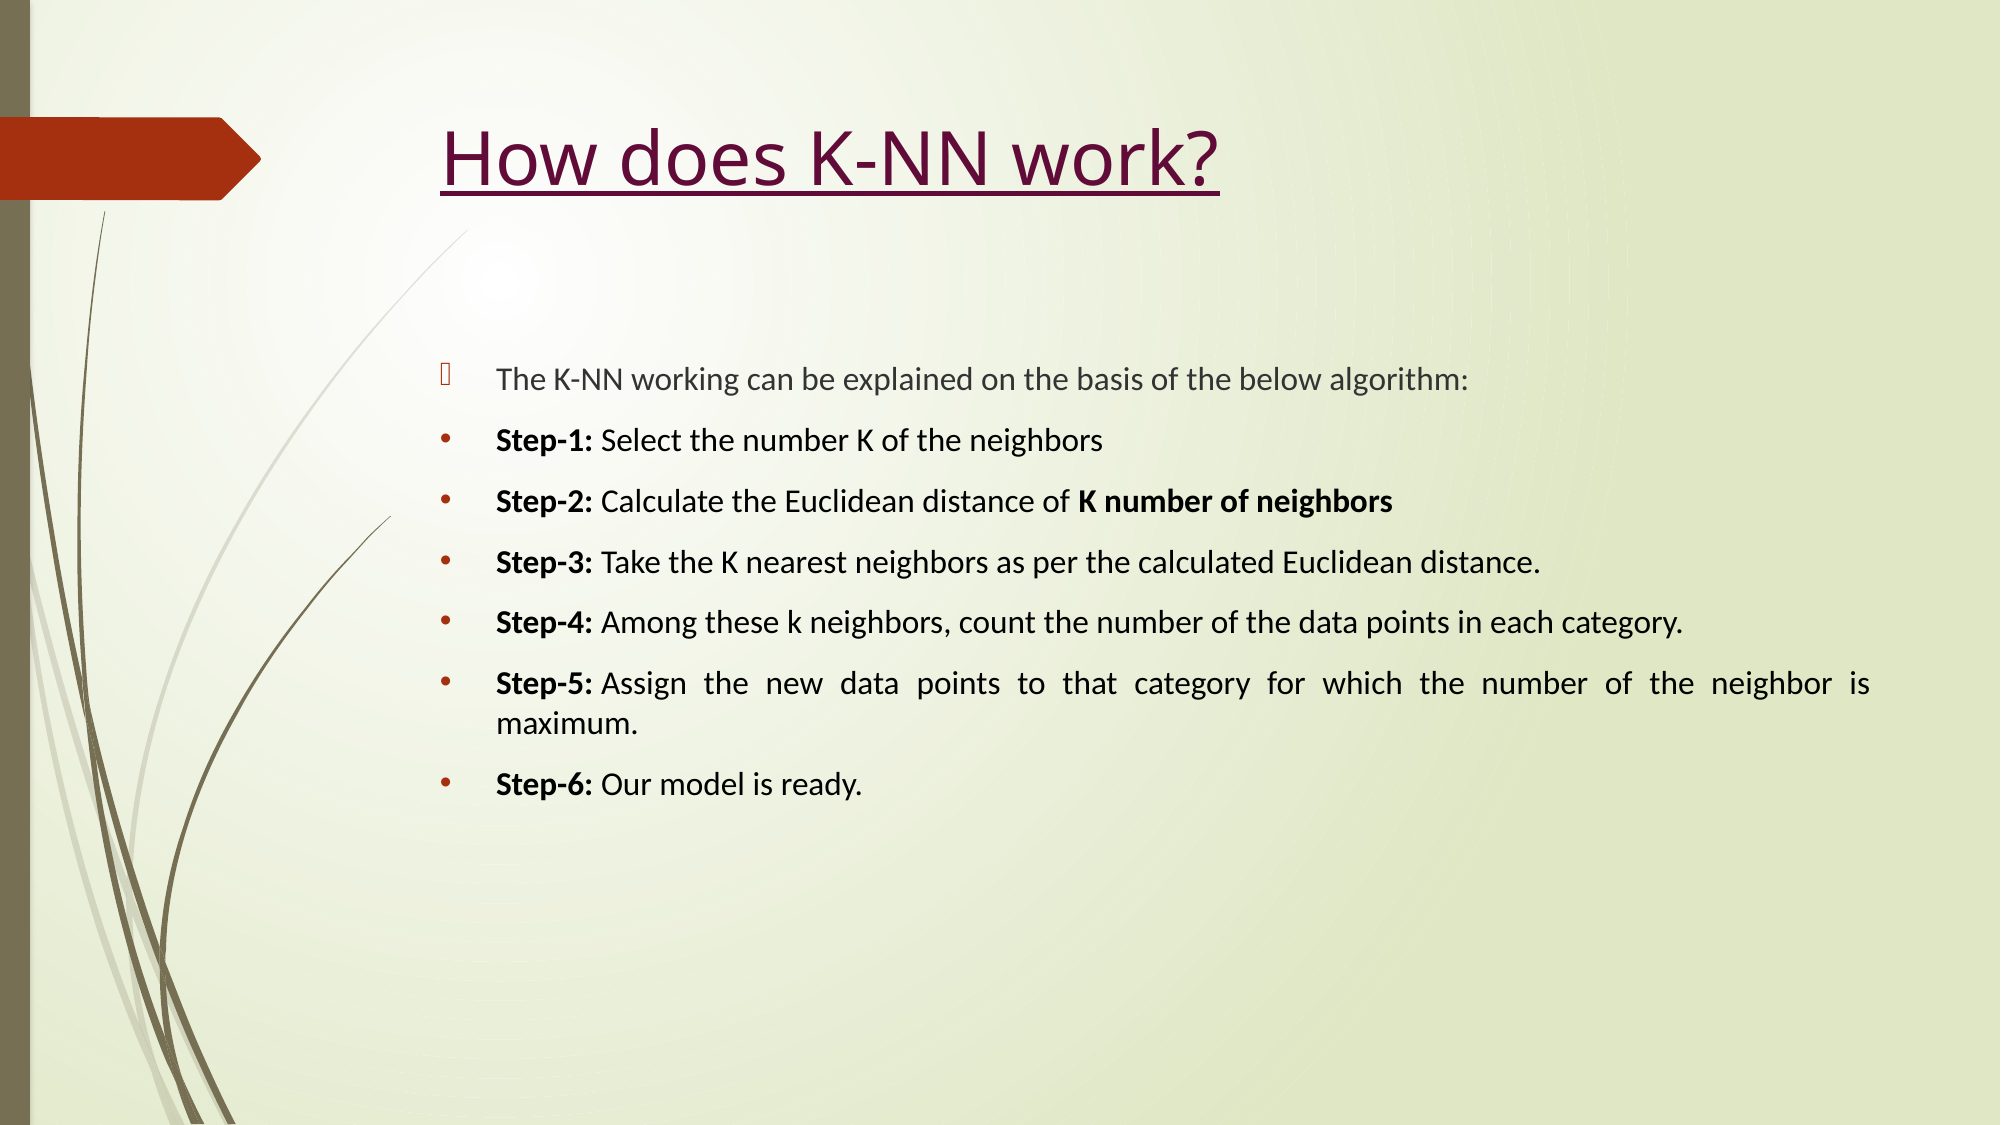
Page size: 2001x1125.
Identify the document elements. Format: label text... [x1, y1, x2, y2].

title How does K-NN work? [425, 102, 1888, 313]
list The K-NN working can be explained on the basis of the below algorithm: Step-1: Select the number K of the neighbors Step-2: Calculate the Euclidean distance of K number of neighbors Step-3: Take the K nearest neighbors as per the calculated Euclidean distance. Step-4: Among these k neighbors, count the number of the data points in each category. Step-5: Assign the new data points to that category for which the number of the neighbor is maximum. Step-6: Our model is ready. [424, 350, 1888, 970]
